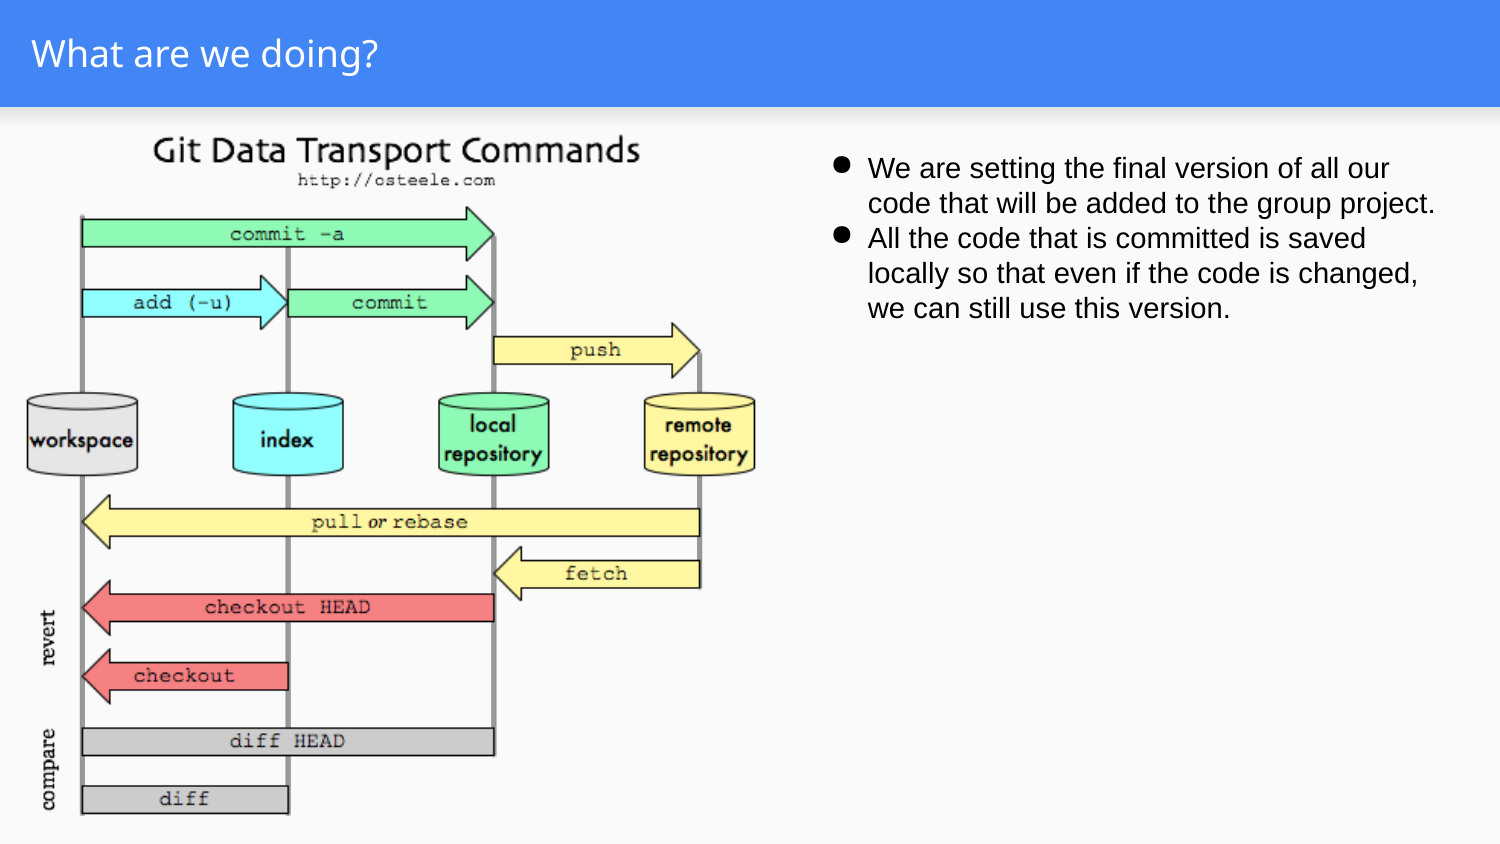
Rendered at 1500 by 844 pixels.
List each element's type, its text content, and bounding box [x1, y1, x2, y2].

text_box We are setting the final version of all our code that will be added to the group project. All the code that is committed is saved locally so that even if the code is changed, we can still use this version. [777, 134, 1464, 819]
picture [24, 126, 757, 819]
title What are we doing? [16, 2, 1464, 102]
